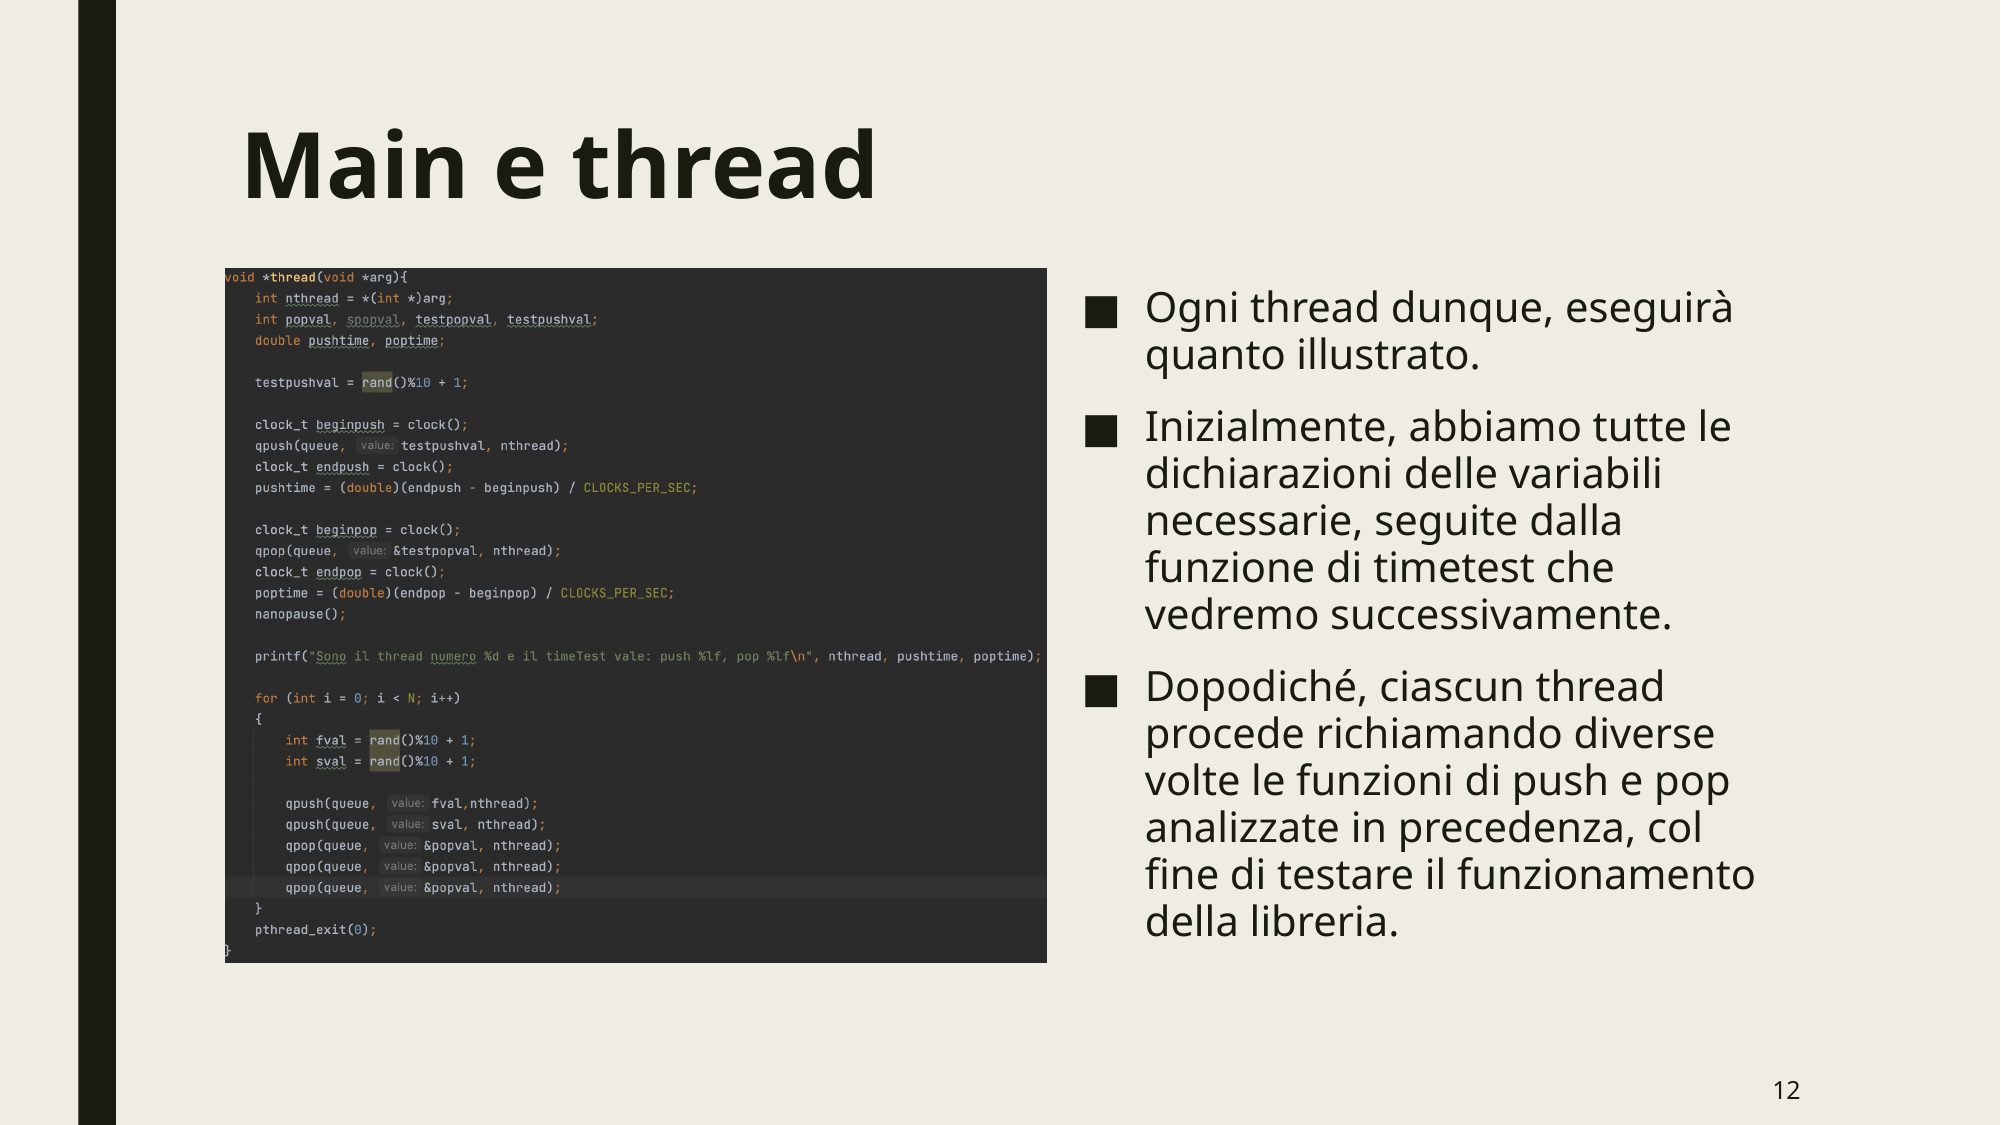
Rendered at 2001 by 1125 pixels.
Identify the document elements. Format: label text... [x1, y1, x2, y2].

slide_number 11 [1553, 1058, 1816, 1125]
title Main e thread [225, 112, 1800, 228]
list Ogni thread dunque, eseguirà quanto illustrato. Inizialmente, abbiamo tutte le dichiarazioni delle variabili necessarie, seguite dalla funzione di timetest che vedremo successivamente. Dopodiché, ciascun thread procede richiamando diverse volte le funzioni di push e pop analizzate in precedenza, col fine di testare il funzionamento della libreria. [1066, 268, 1800, 963]
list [224, 268, 1047, 963]
